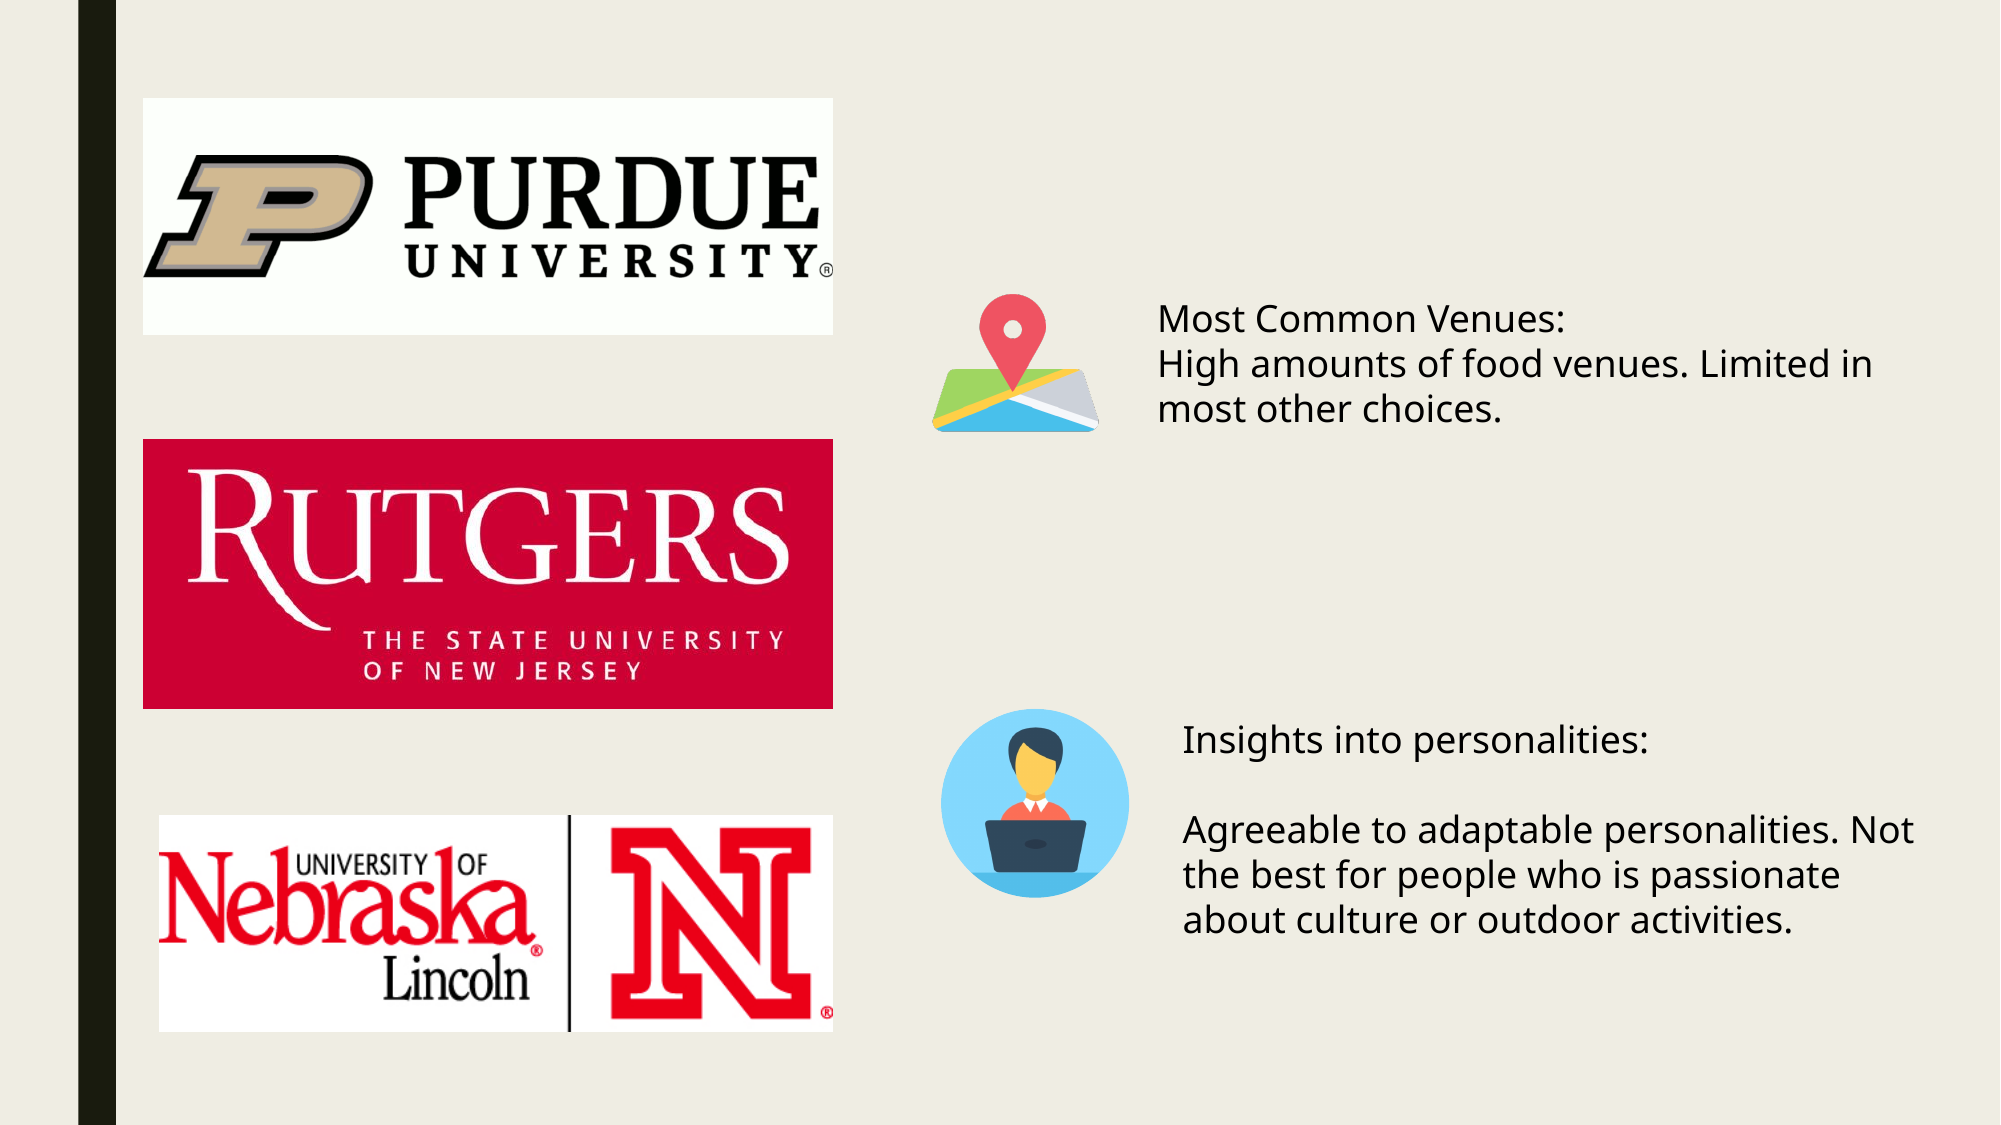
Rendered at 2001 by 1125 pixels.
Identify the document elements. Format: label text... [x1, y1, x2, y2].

picture [159, 815, 833, 1032]
text_box Most Common Venues: High amounts of food venues. Limited in most other choices. [1143, 287, 1931, 437]
text_box Insights into personalities: Agreeable to adaptable personalities. Not the best for people who is passionate about culture or outdoor activities. [1167, 708, 1956, 994]
picture [143, 98, 833, 335]
picture [143, 439, 833, 709]
picture [941, 708, 1130, 898]
picture [884, 235, 1143, 494]
